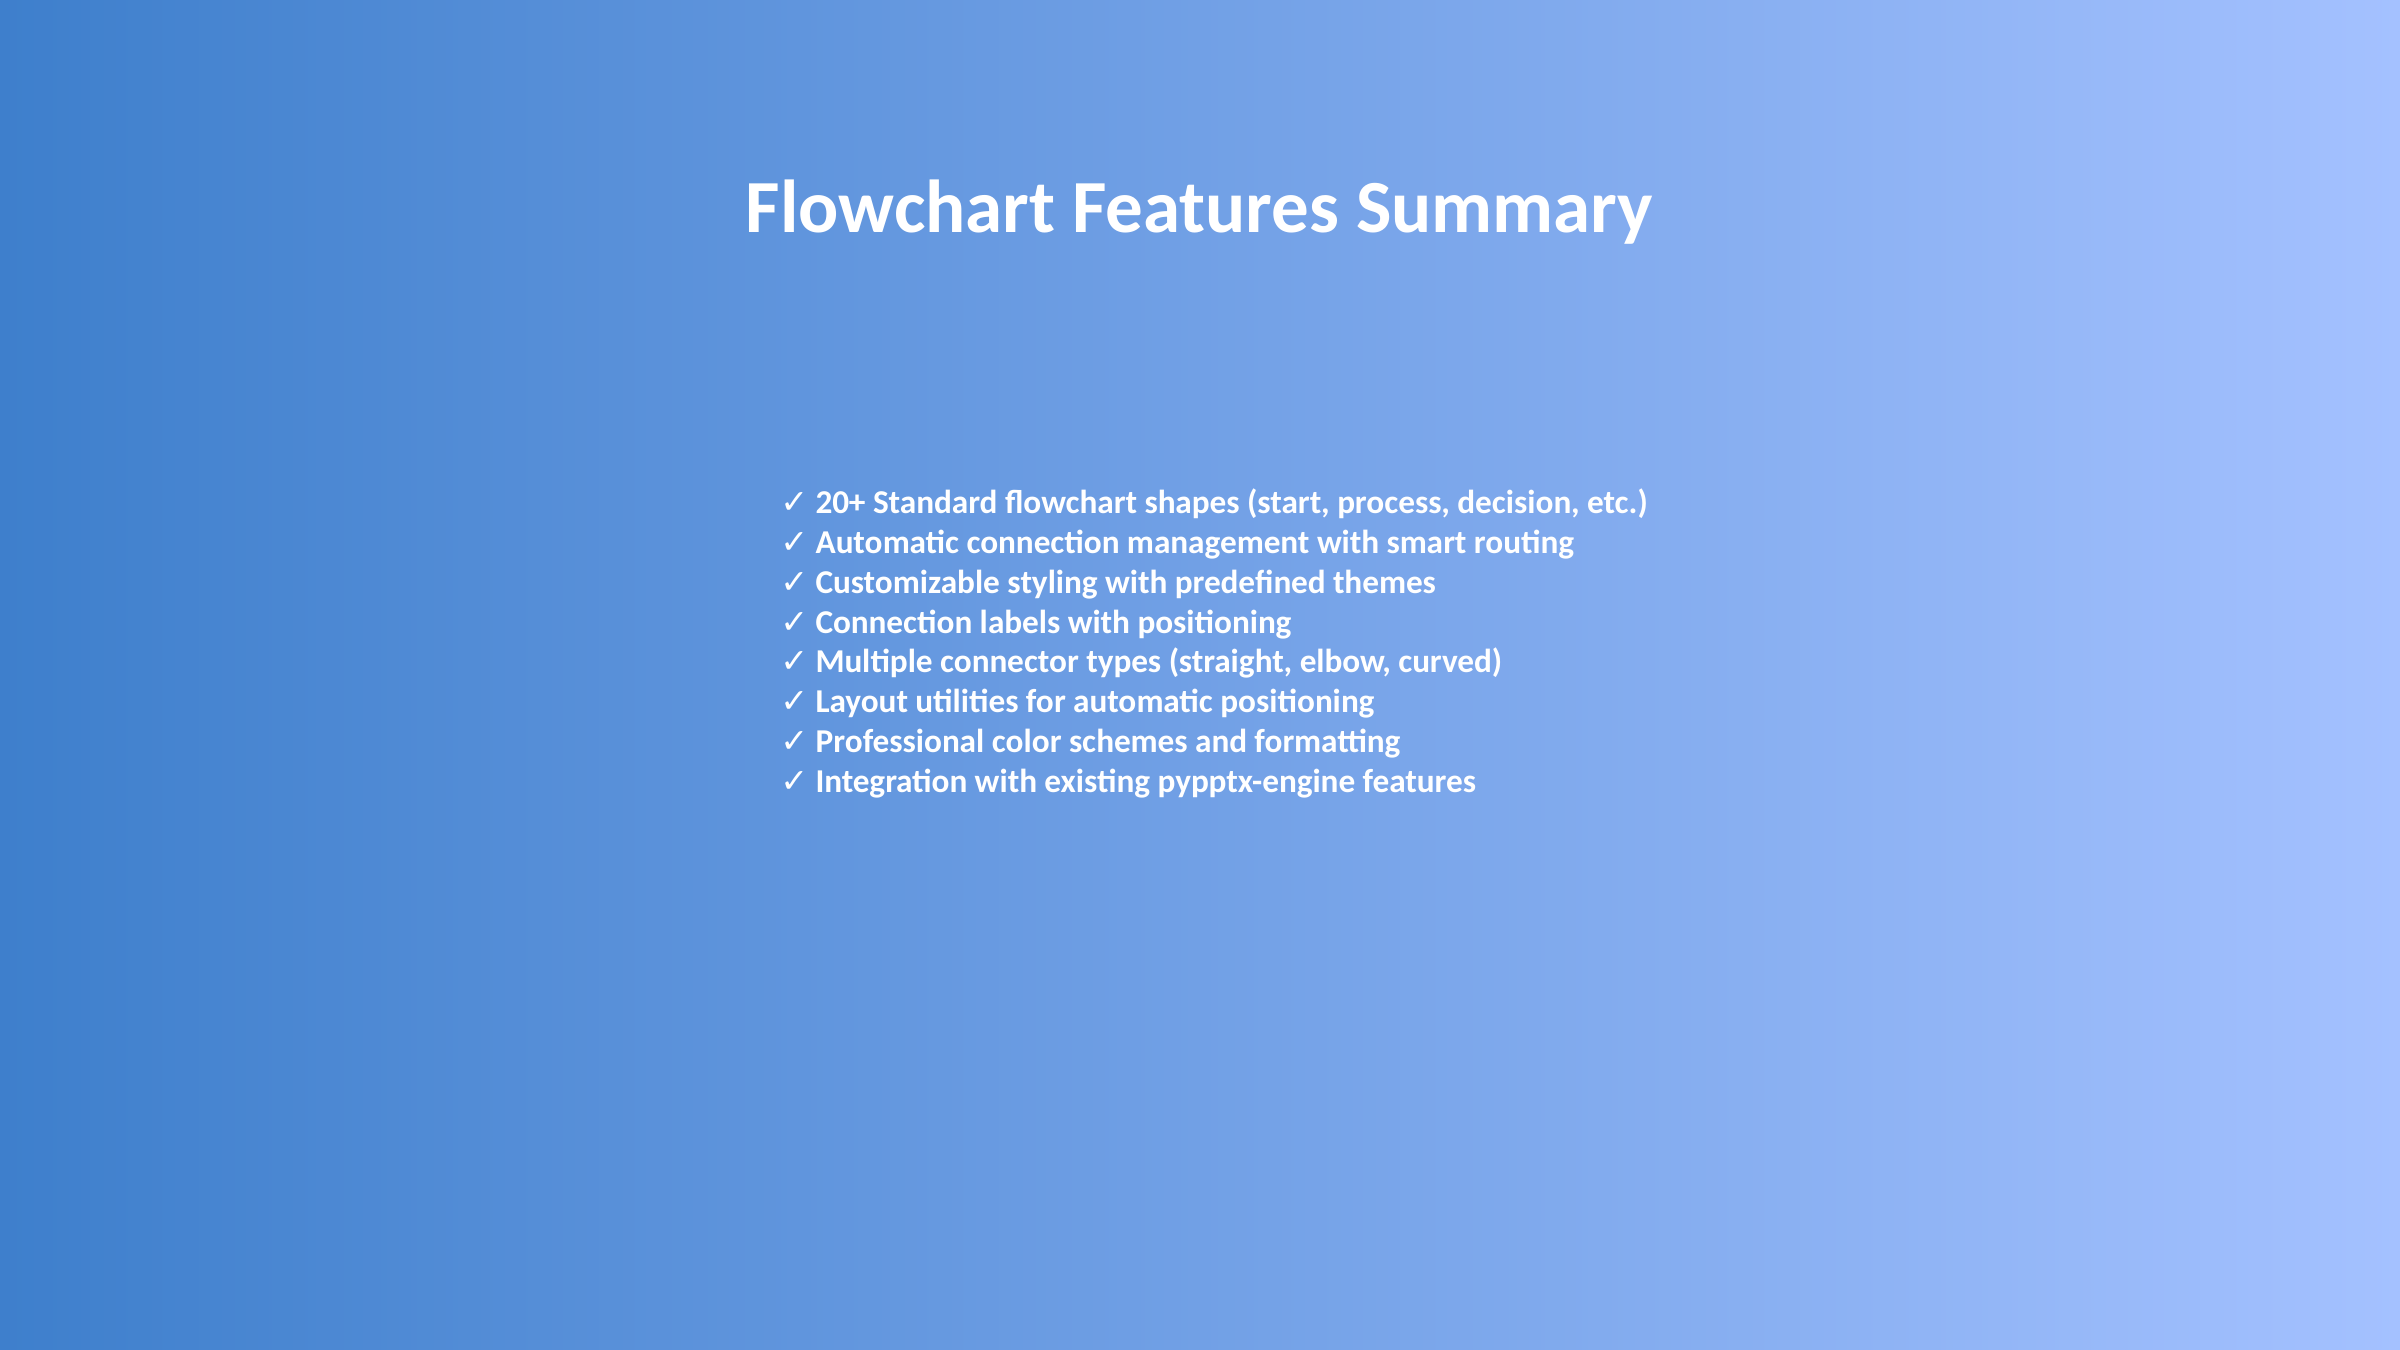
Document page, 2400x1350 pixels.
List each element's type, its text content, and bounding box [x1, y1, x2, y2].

text_box ✓ 20+ Standard flowchart shapes (start, process, decision, etc.) ✓ Automatic connection management with smart routing ✓ Customizable styling with predefined themes ✓ Connection labels with positioning ✓ Multiple connector types (straight, elbow, curved) ✓ Layout utilities for automatic positioning ✓ Professional color schemes and formatting ✓ Integration with existing pypptx-engine features [735, 449, 1665, 807]
text_box Flowchart Features Summary [730, 149, 1669, 255]
